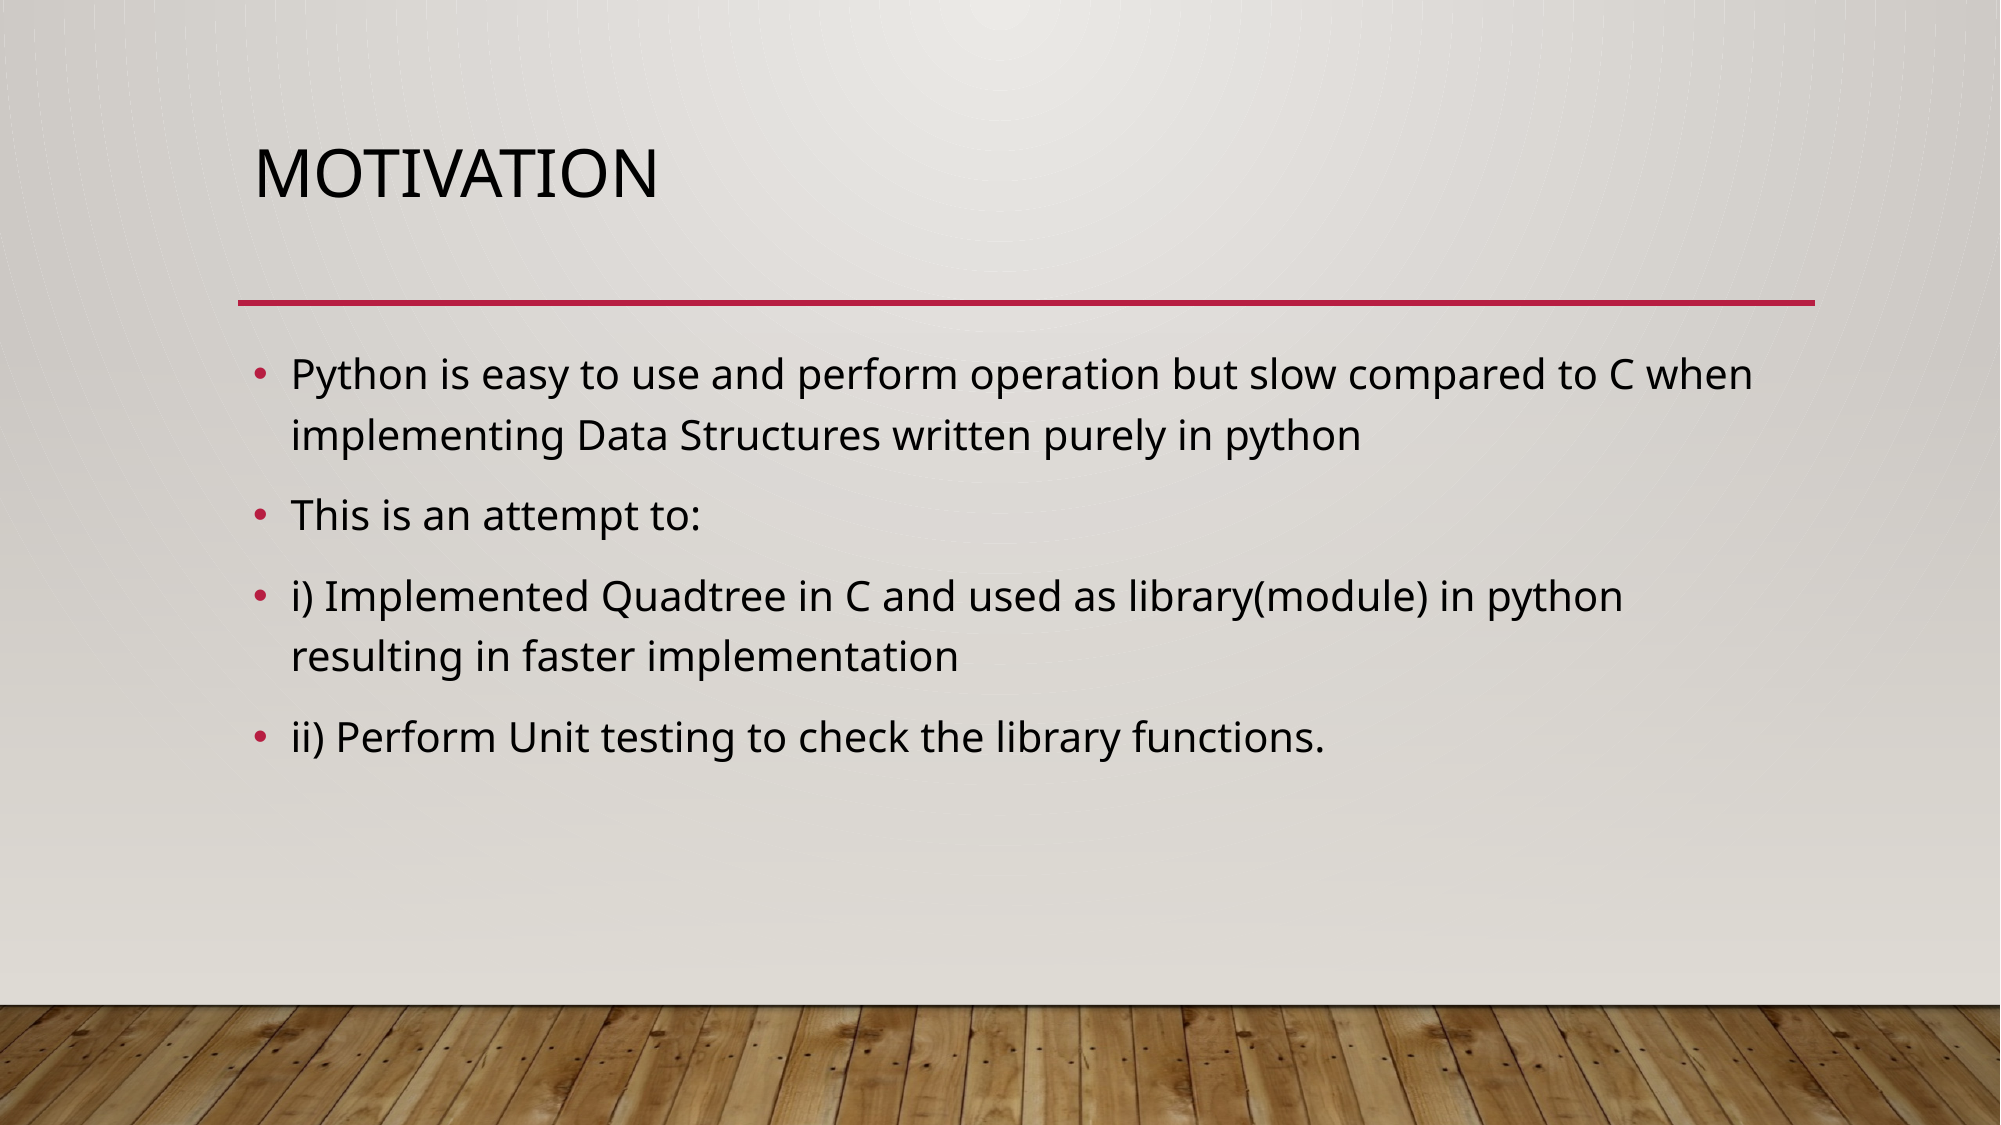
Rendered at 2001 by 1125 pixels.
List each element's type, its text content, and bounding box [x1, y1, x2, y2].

title Motivation [238, 131, 1814, 305]
picture [0, 1005, 2000, 1125]
list Python is easy to use and perform operation but slow compared to C when implementing Data Structures written purely in python This is an attempt to: i) Implemented Quadtree in C and used as library(module) in python resulting in faster implementation ii) Perform Unit testing to check the library functions. [238, 330, 1814, 897]
